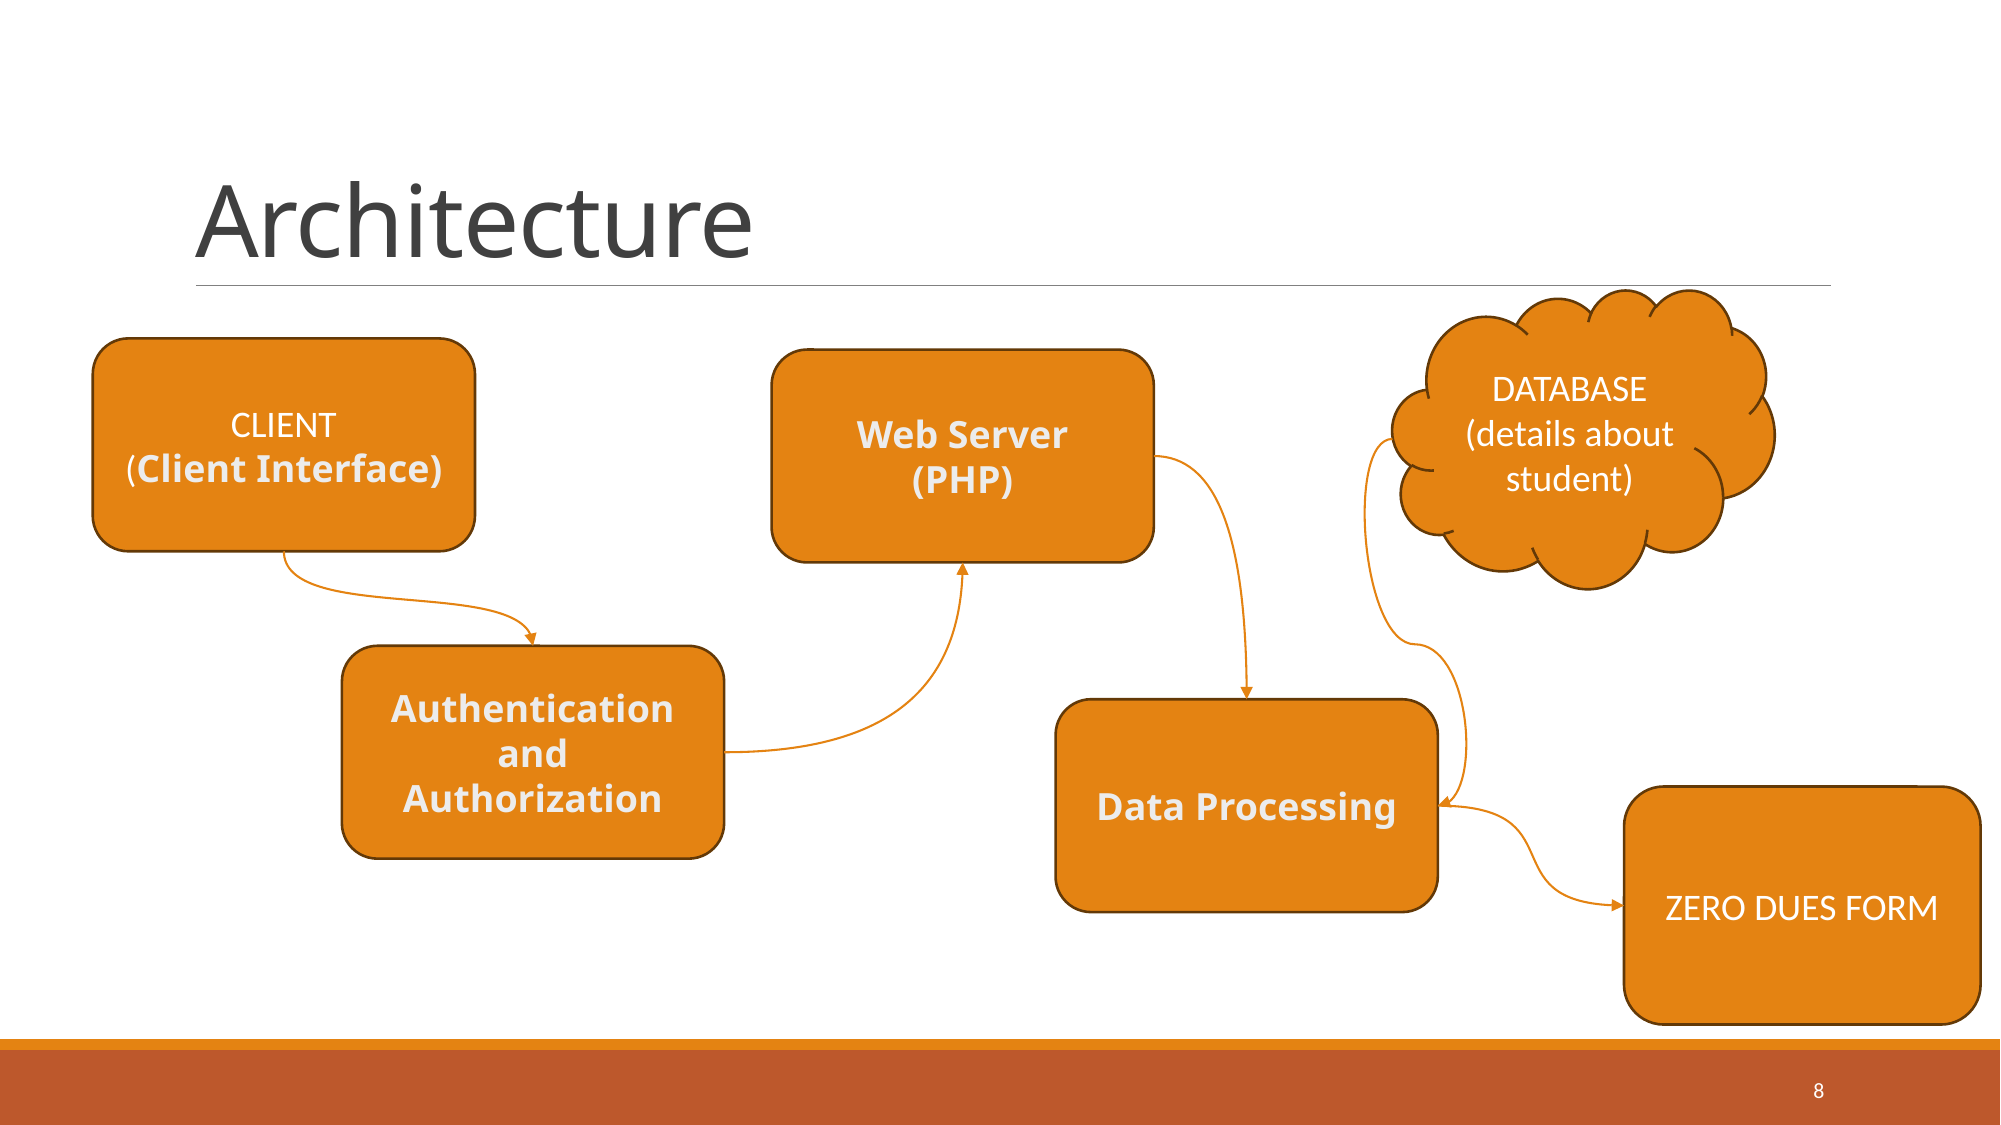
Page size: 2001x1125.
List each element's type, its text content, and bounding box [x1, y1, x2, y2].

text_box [360, 473, 457, 724]
text_box CLIENT (Client Interface) [91, 337, 477, 553]
text_box Web Server (PHP) [770, 348, 1156, 564]
text_box Authentication and Authorization [340, 644, 726, 860]
text_box Data Processing [1054, 697, 1440, 914]
slide_number 8 [1624, 1059, 1840, 1120]
title Architecture [180, 47, 1830, 285]
text_box ZERO DUES FORM [1622, 785, 1982, 1026]
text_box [723, 561, 964, 753]
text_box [1401, 623, 1621, 771]
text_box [1437, 805, 1625, 907]
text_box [1153, 455, 1248, 700]
text_box DATABASE (details about student) [1390, 289, 1777, 591]
